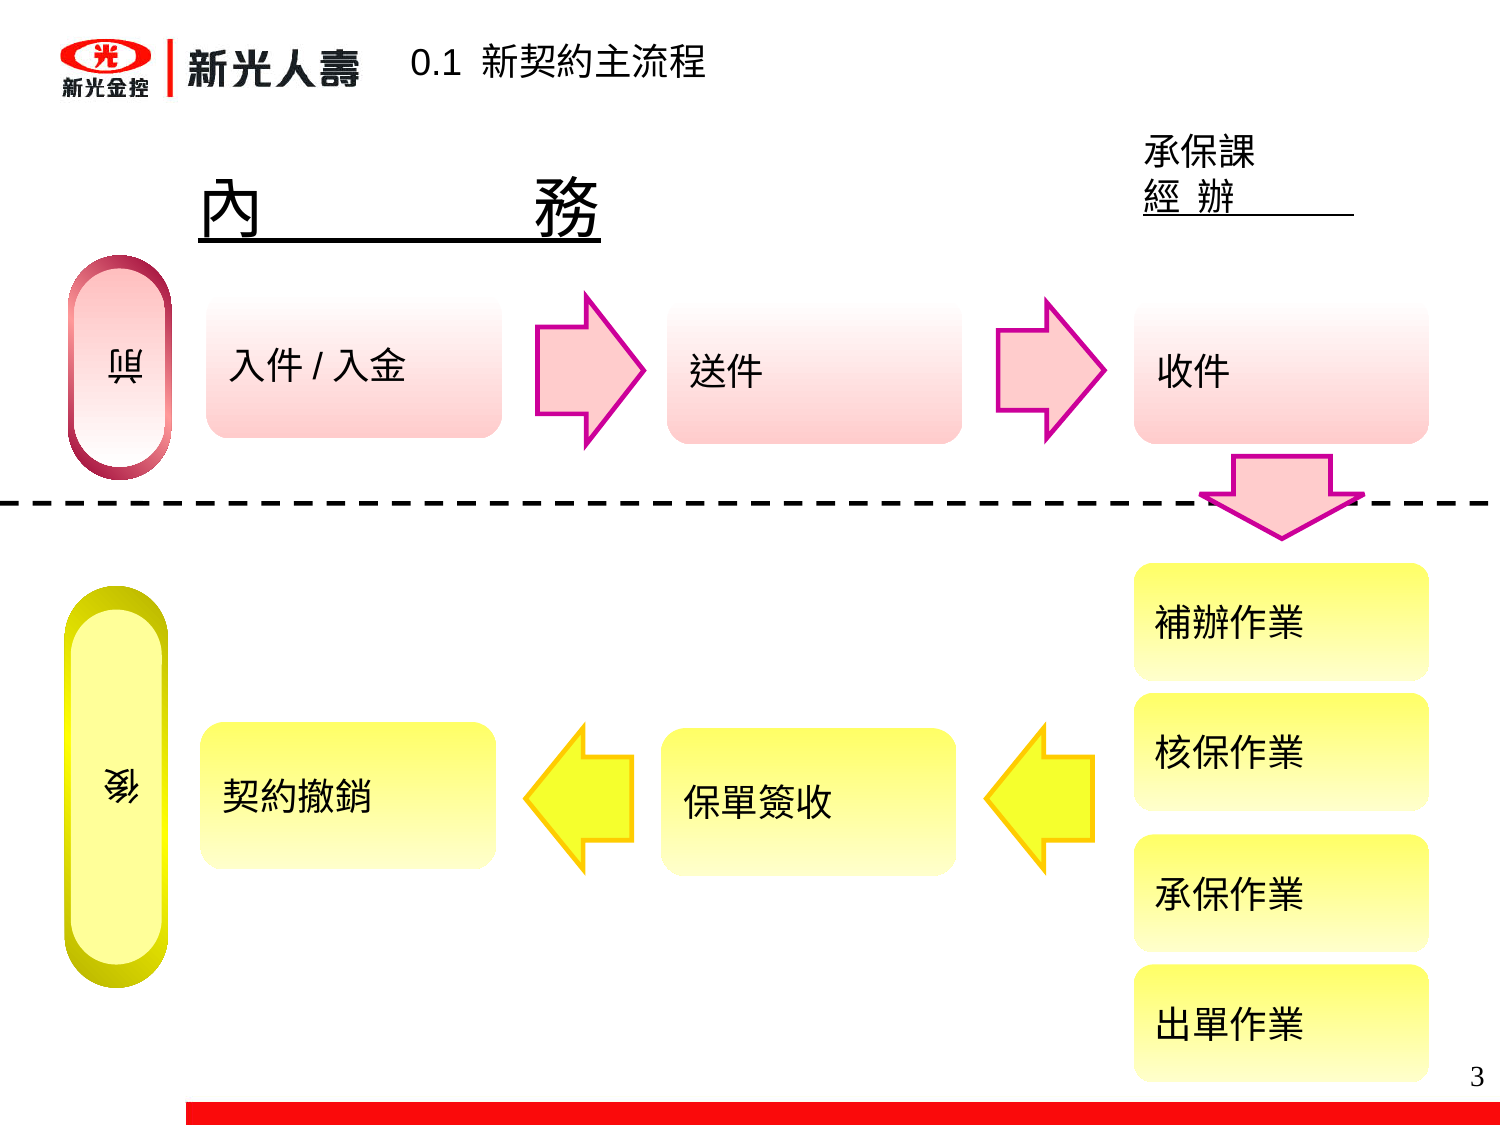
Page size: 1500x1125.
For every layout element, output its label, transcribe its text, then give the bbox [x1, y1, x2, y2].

text_box 內 務 [183, 158, 999, 254]
text_box [537, 296, 644, 445]
text_box 承保作業 [1134, 834, 1430, 953]
text_box 送件 [667, 296, 963, 445]
text_box 保單簽收 [661, 728, 957, 876]
slide_number 3 [1187, 1050, 1500, 1125]
text_box 入件/入金 [206, 290, 502, 439]
text_box 出單作業 [1134, 964, 1430, 1083]
text_box 0.1 新契約主流程 [395, 30, 869, 91]
text_box [998, 302, 1105, 439]
picture [0, 0, 1500, 1125]
text_box [986, 727, 1093, 870]
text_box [7, 315, 232, 420]
text_box [525, 727, 632, 870]
text_box 契約撤銷 [200, 721, 496, 870]
text_box 承保課 經 辦 [1128, 120, 1418, 226]
text_box [1199, 456, 1365, 539]
text_box 補辦作業 [1134, 562, 1430, 681]
text_box 收件 [1134, 296, 1430, 445]
text_box 核保作業 [1134, 692, 1430, 811]
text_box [0, 735, 318, 839]
